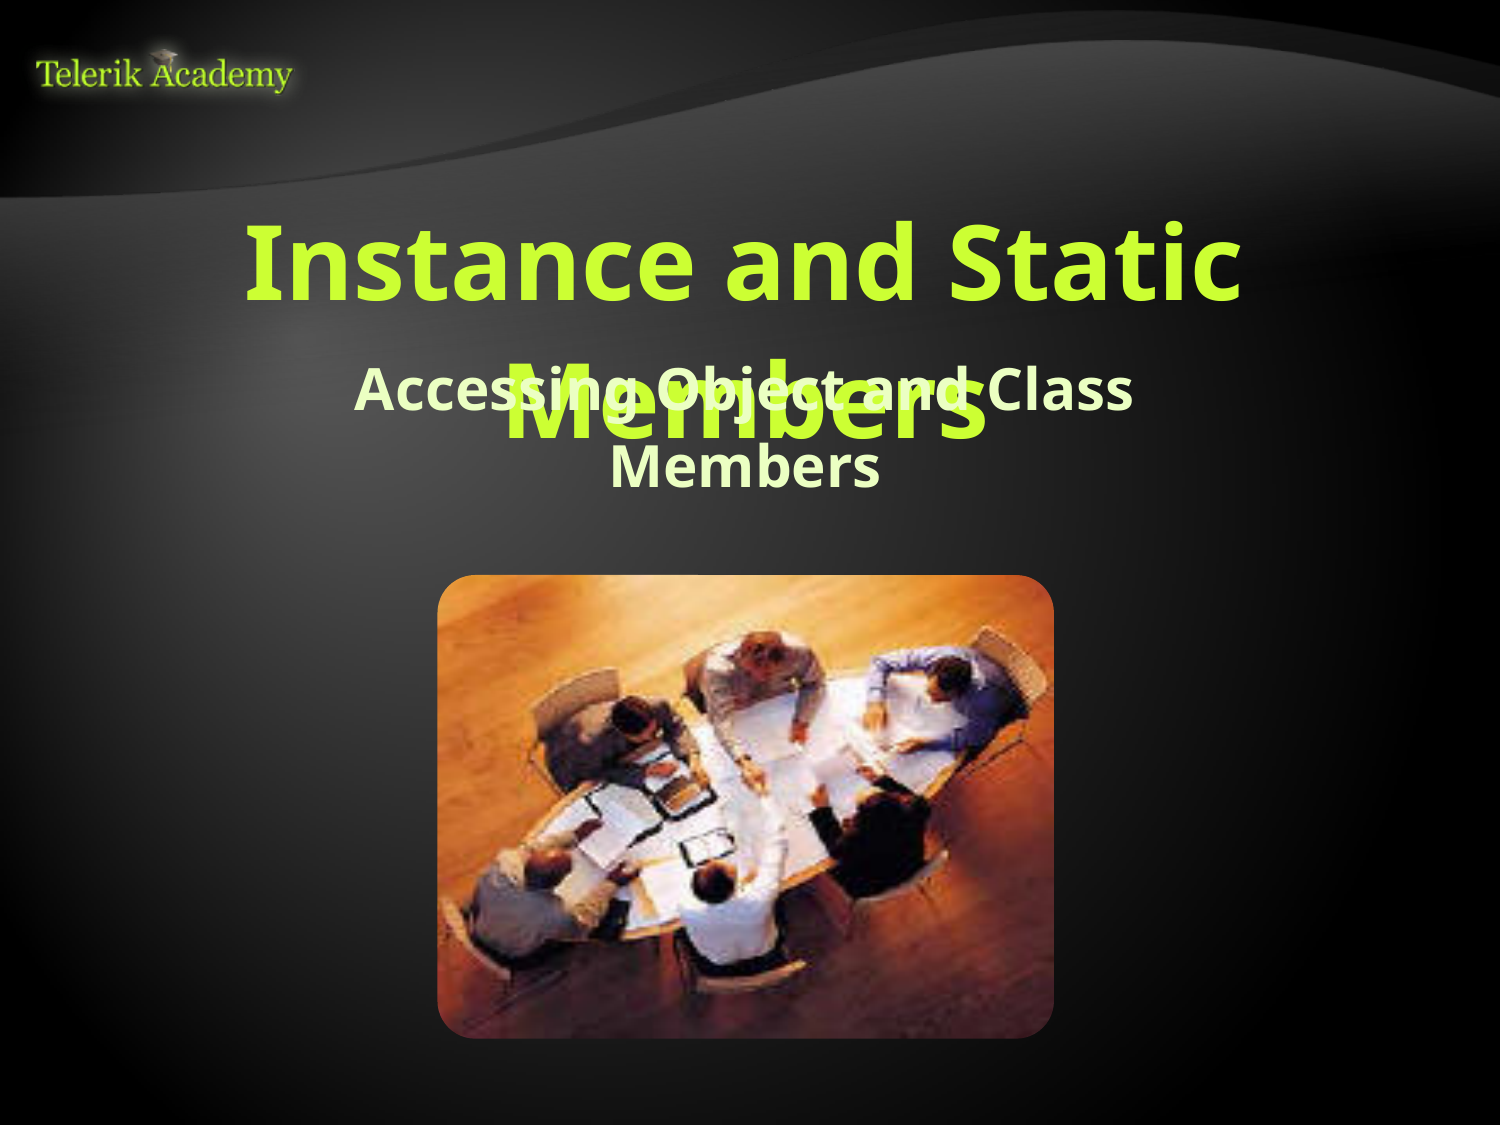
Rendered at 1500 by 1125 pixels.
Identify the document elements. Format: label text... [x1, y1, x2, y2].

picture [0, 0, 1500, 1125]
title Instance and Static Members [64, 237, 1425, 406]
text_box Accessing Object and Class Members [213, 344, 1277, 499]
